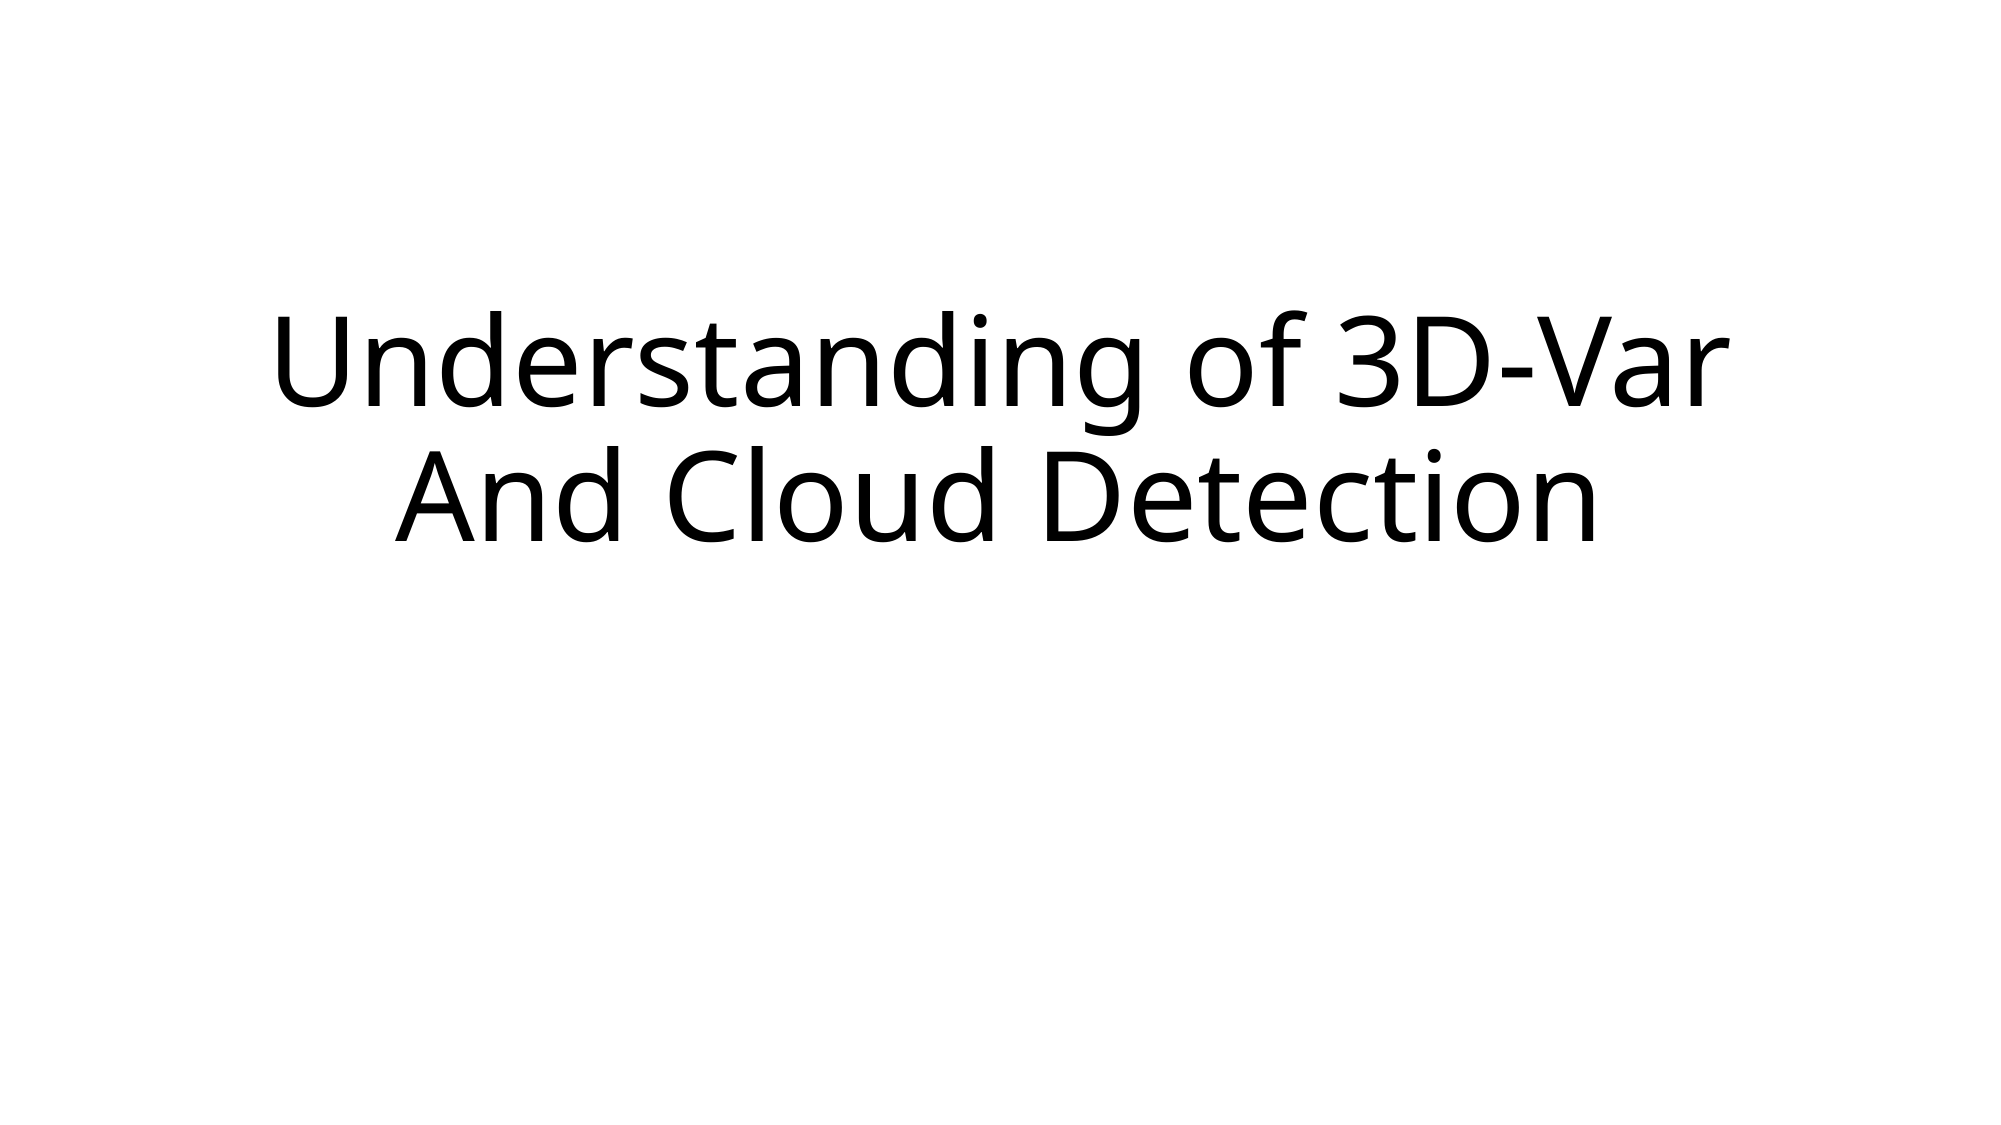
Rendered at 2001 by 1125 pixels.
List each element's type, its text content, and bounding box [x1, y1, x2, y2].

title Understanding of 3D-Var And Cloud Detection [249, 184, 1750, 576]
